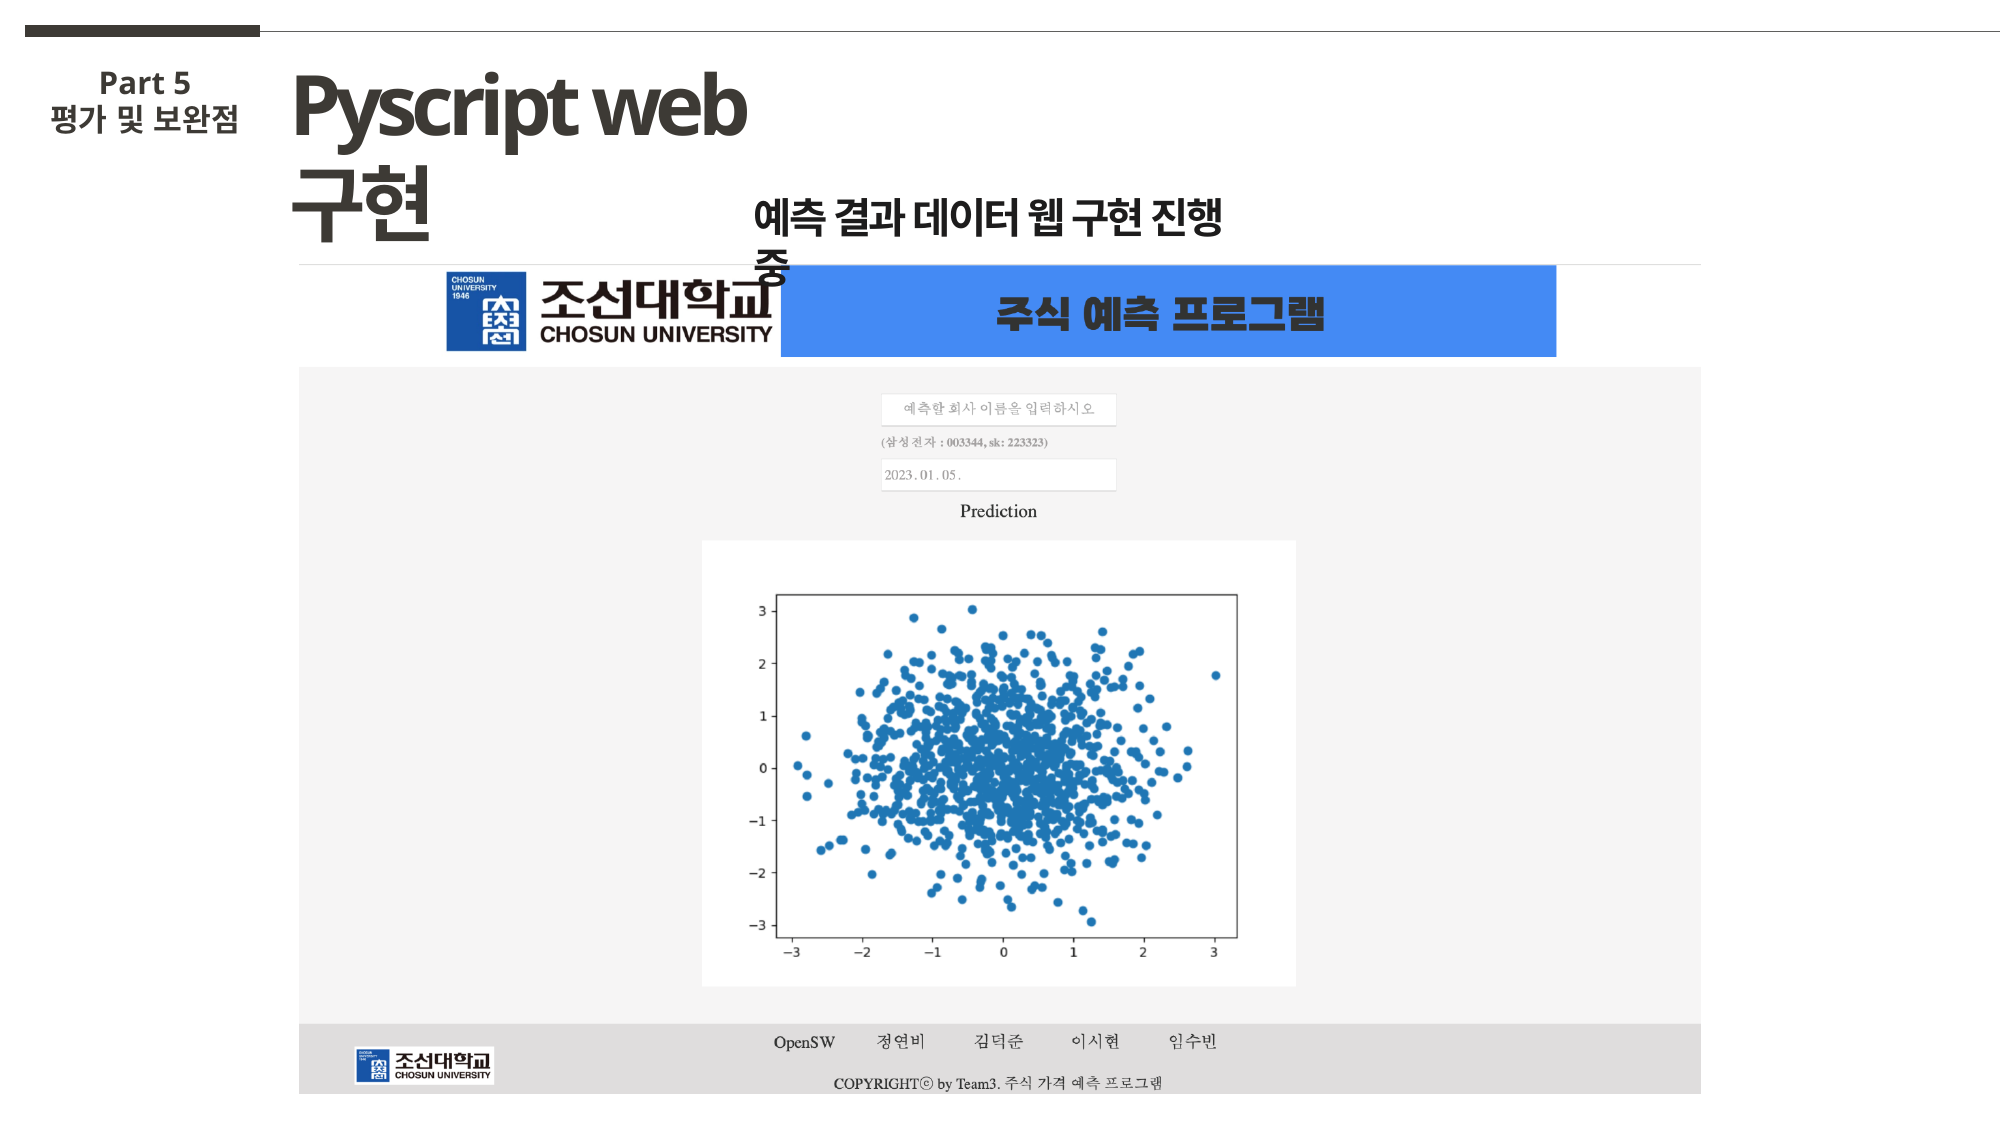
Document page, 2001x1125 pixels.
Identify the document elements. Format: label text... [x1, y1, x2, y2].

text_box 예측 결과 데이터 웹 구현 진행 중 [739, 184, 1261, 264]
text_box Pyscript web 구현 [275, 44, 932, 260]
picture [299, 264, 1701, 1094]
text_box Part 5 평가 및 보완점 [17, 55, 273, 146]
